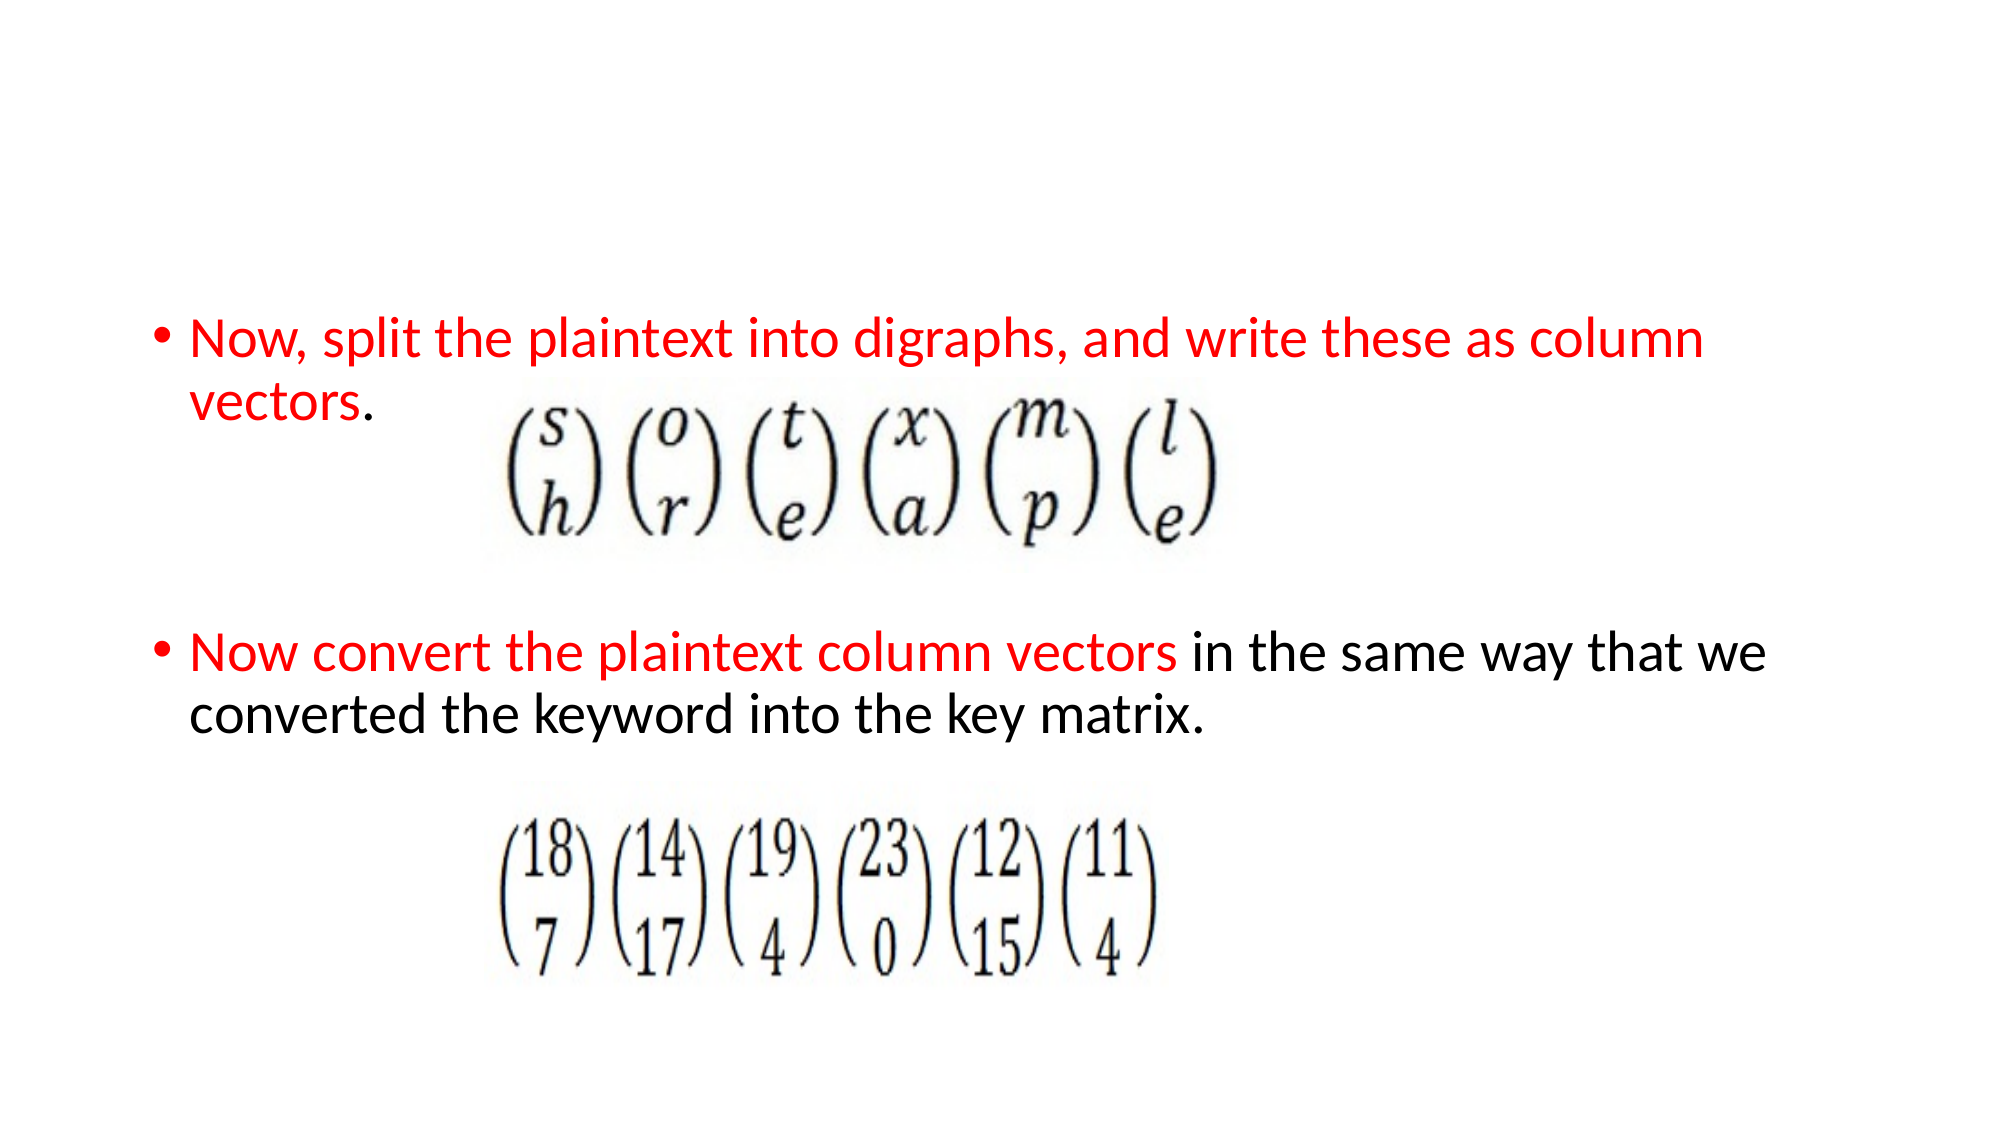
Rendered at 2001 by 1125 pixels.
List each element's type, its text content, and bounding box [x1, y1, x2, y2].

picture [484, 781, 1169, 1031]
picture [480, 377, 1239, 574]
list Now, split the plaintext into digraphs, and write these as column vectors. Now convert the plaintext column vectors in the same way that we converted the keyword into the key matrix. [137, 299, 1863, 1014]
